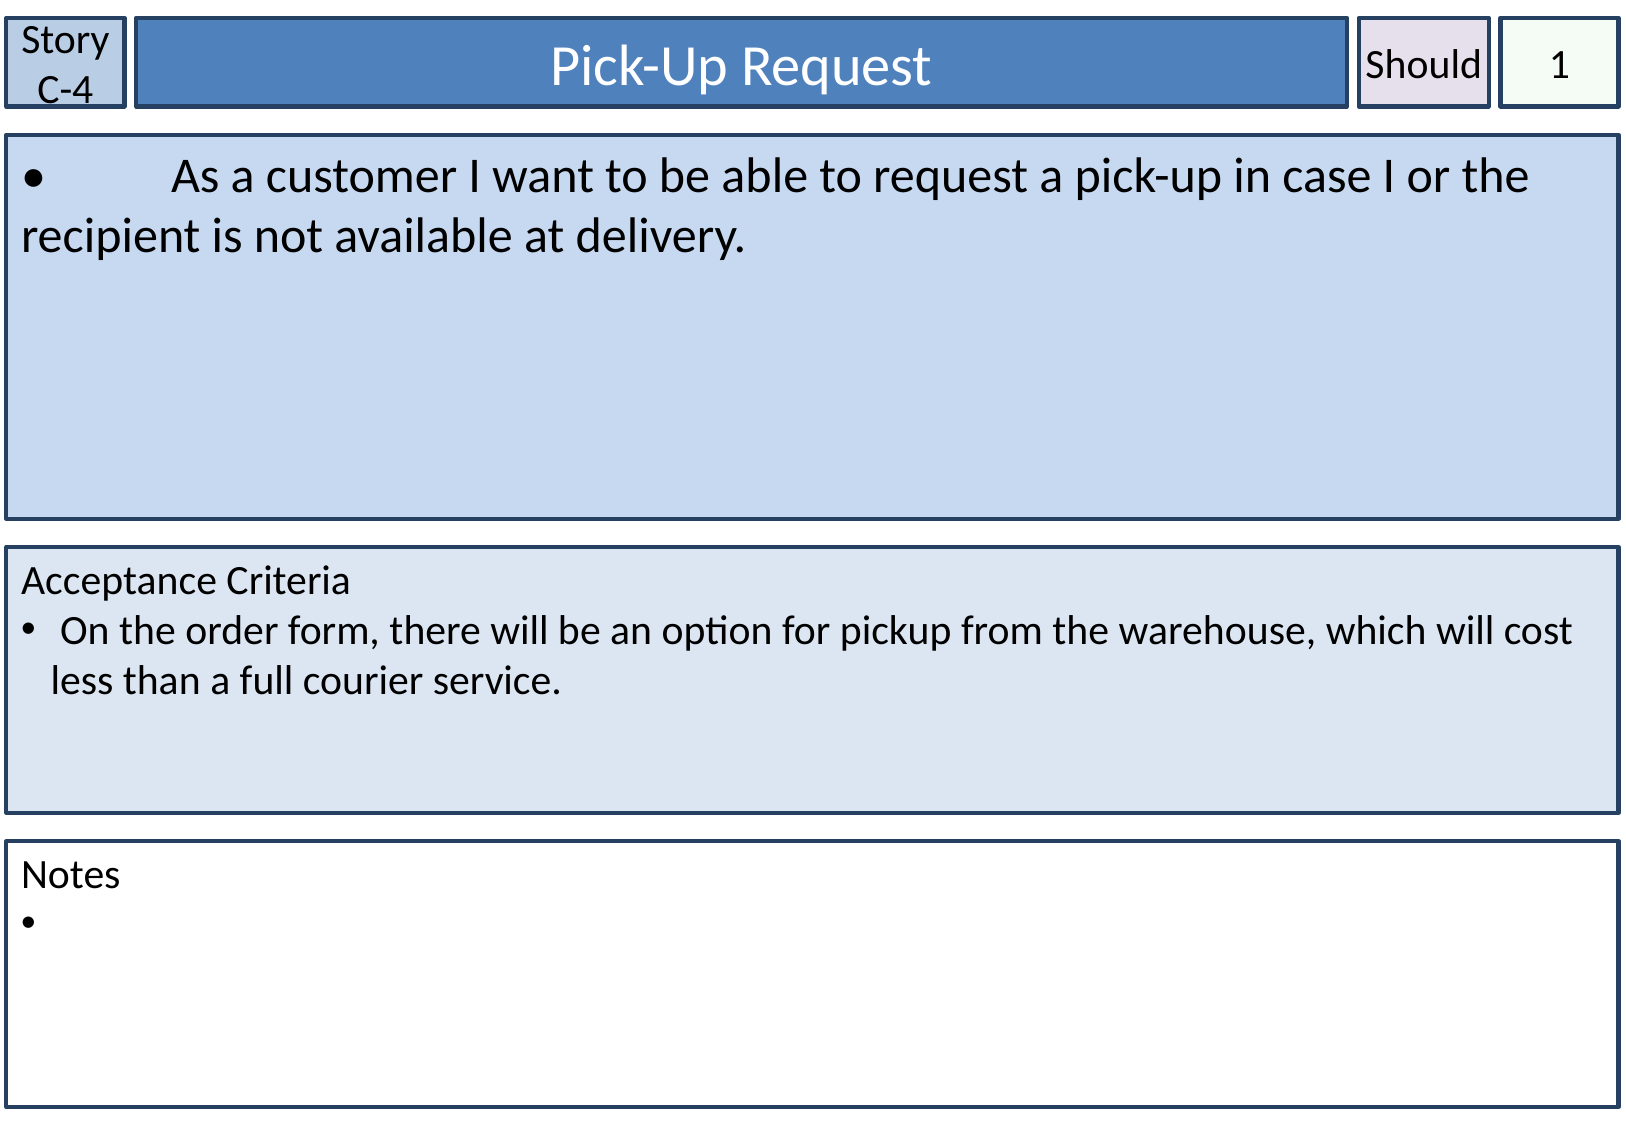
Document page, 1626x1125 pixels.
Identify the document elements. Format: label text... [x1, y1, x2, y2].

text_box Story C-4 [4, 16, 127, 109]
text_box • As a customer I want to be able to request a pick-up in case I or the recipient is not available at delivery. [4, 133, 1621, 521]
text_box Pick-Up Request [134, 16, 1349, 109]
text_box Acceptance Criteria On the order form, there will be an option for pickup from the warehouse, which will cost less than a full courier service. [4, 545, 1621, 815]
text_box Should [1357, 16, 1491, 109]
text_box Notes [4, 839, 1621, 1109]
text_box 1 [1498, 16, 1621, 109]
